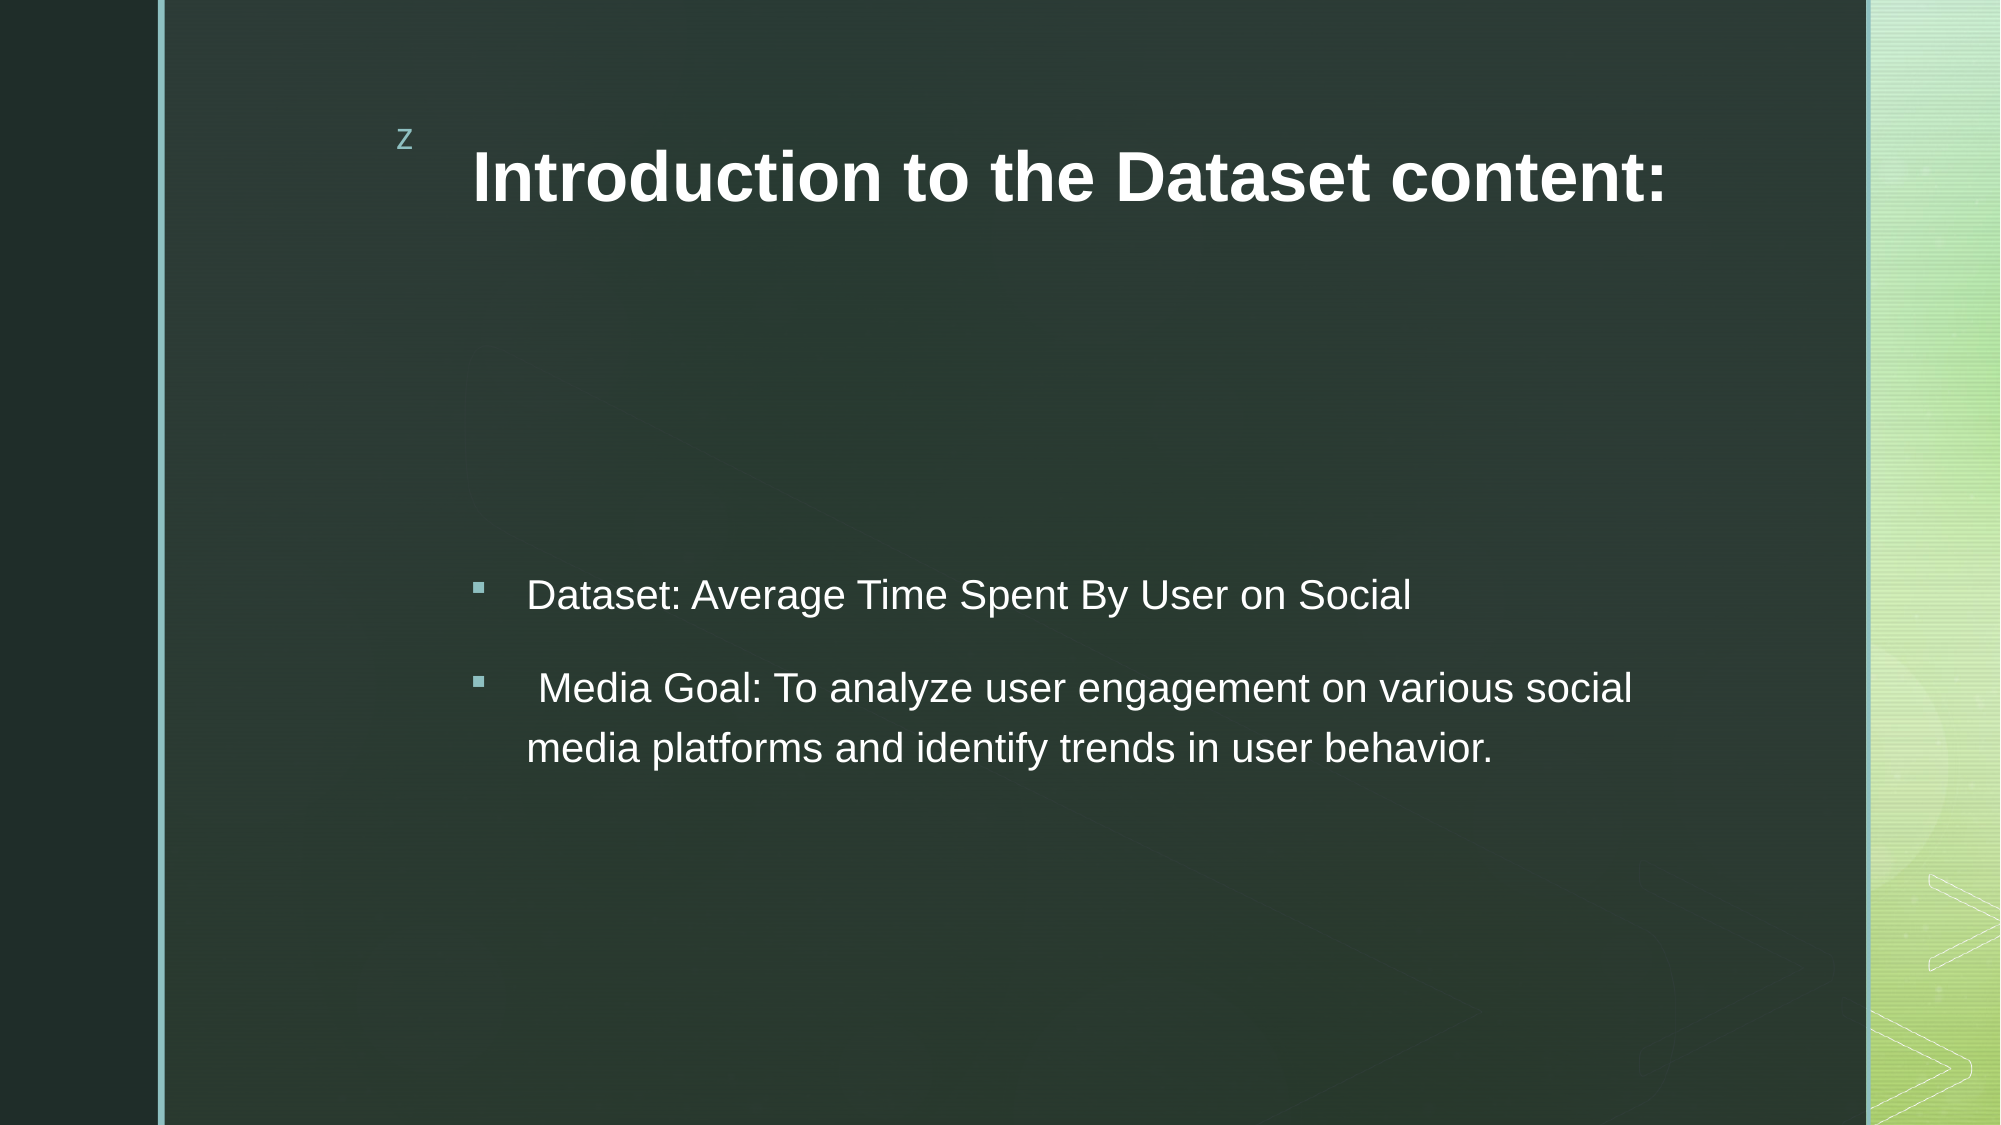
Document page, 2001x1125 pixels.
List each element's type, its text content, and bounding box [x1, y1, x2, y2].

picture [1871, 0, 2001, 1125]
list Dataset: Average Time Spent By User on Social Media Goal: To analyze user engagement on various social media platforms and identify trends in user behavior. [454, 336, 1734, 993]
title Introduction to the Dataset content: [428, 132, 1734, 310]
